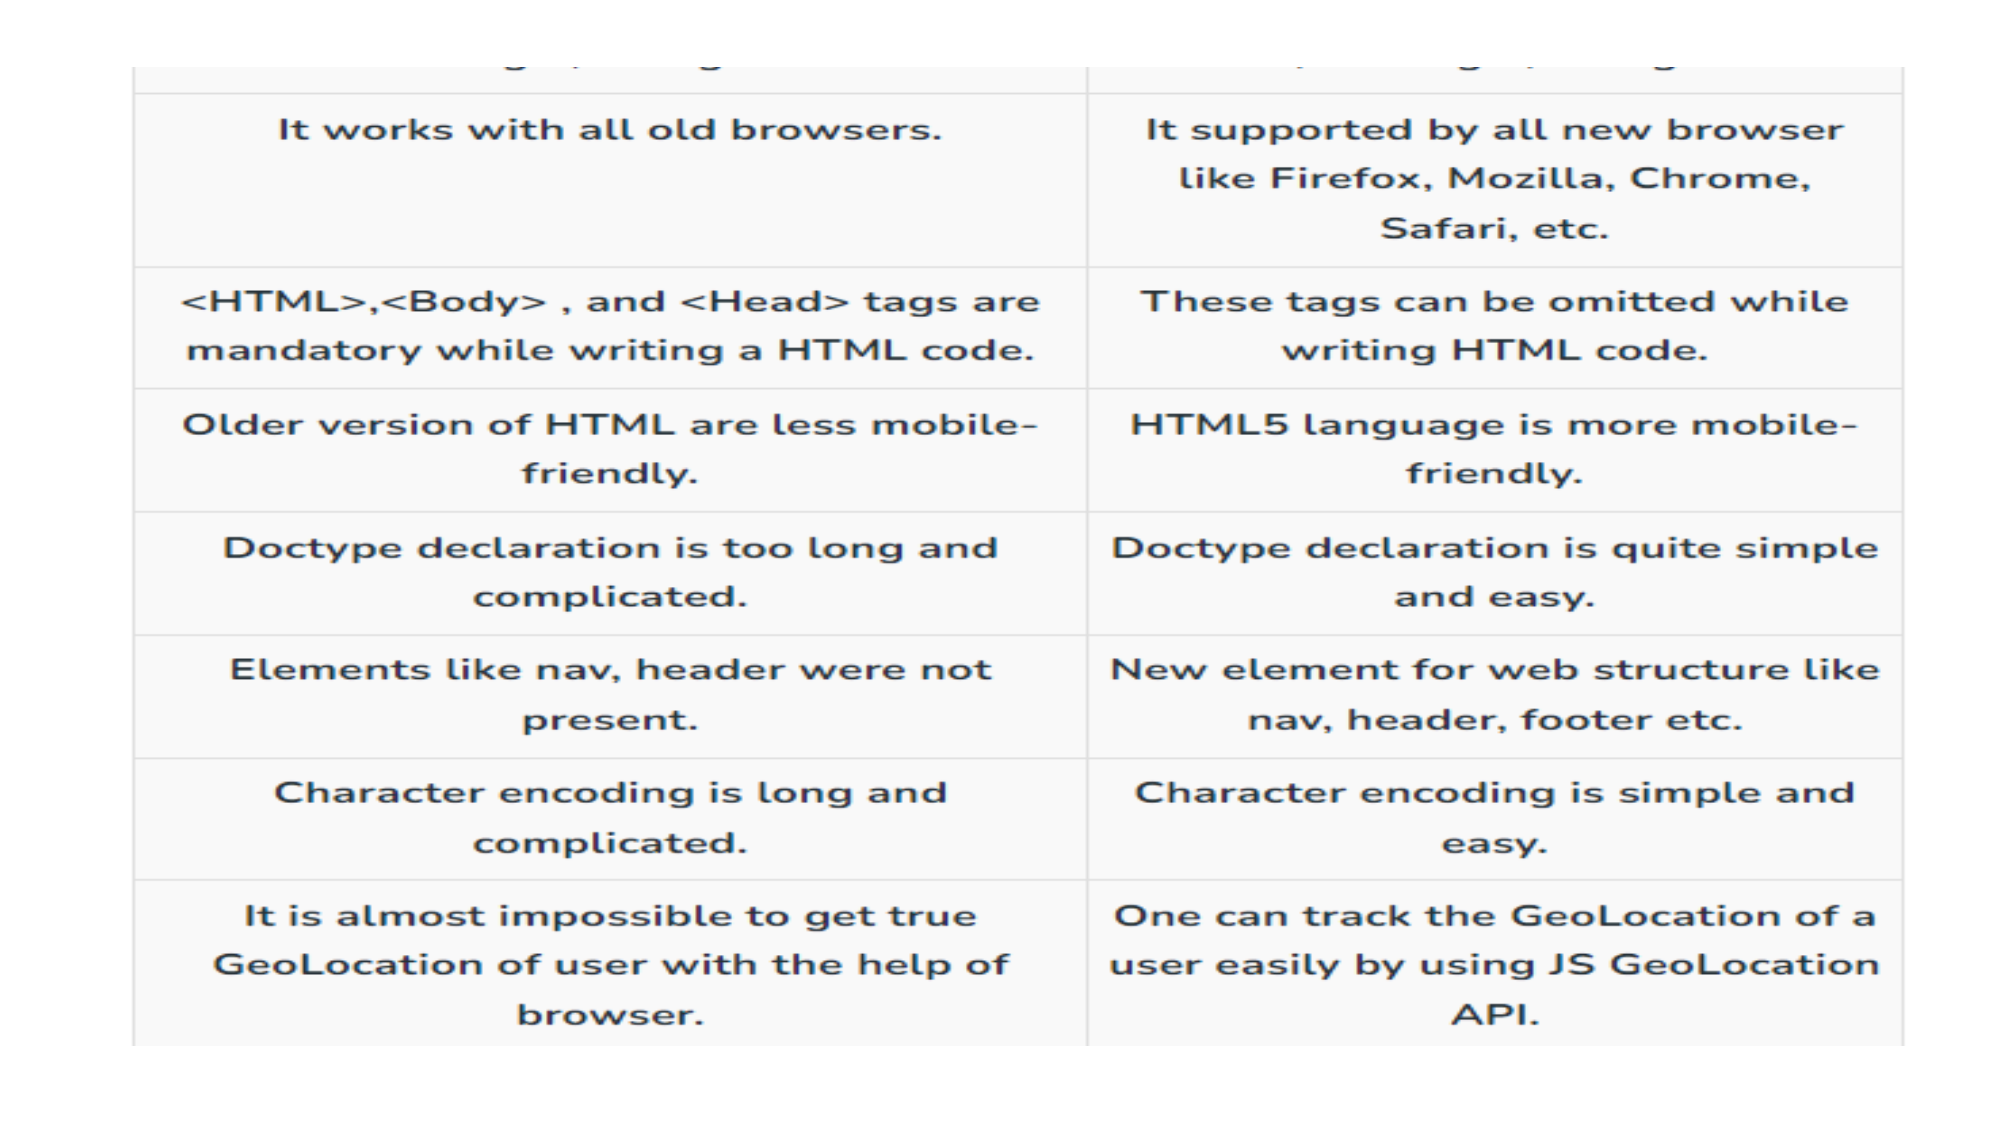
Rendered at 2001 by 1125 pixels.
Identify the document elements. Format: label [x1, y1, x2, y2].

picture [98, 67, 2000, 1046]
